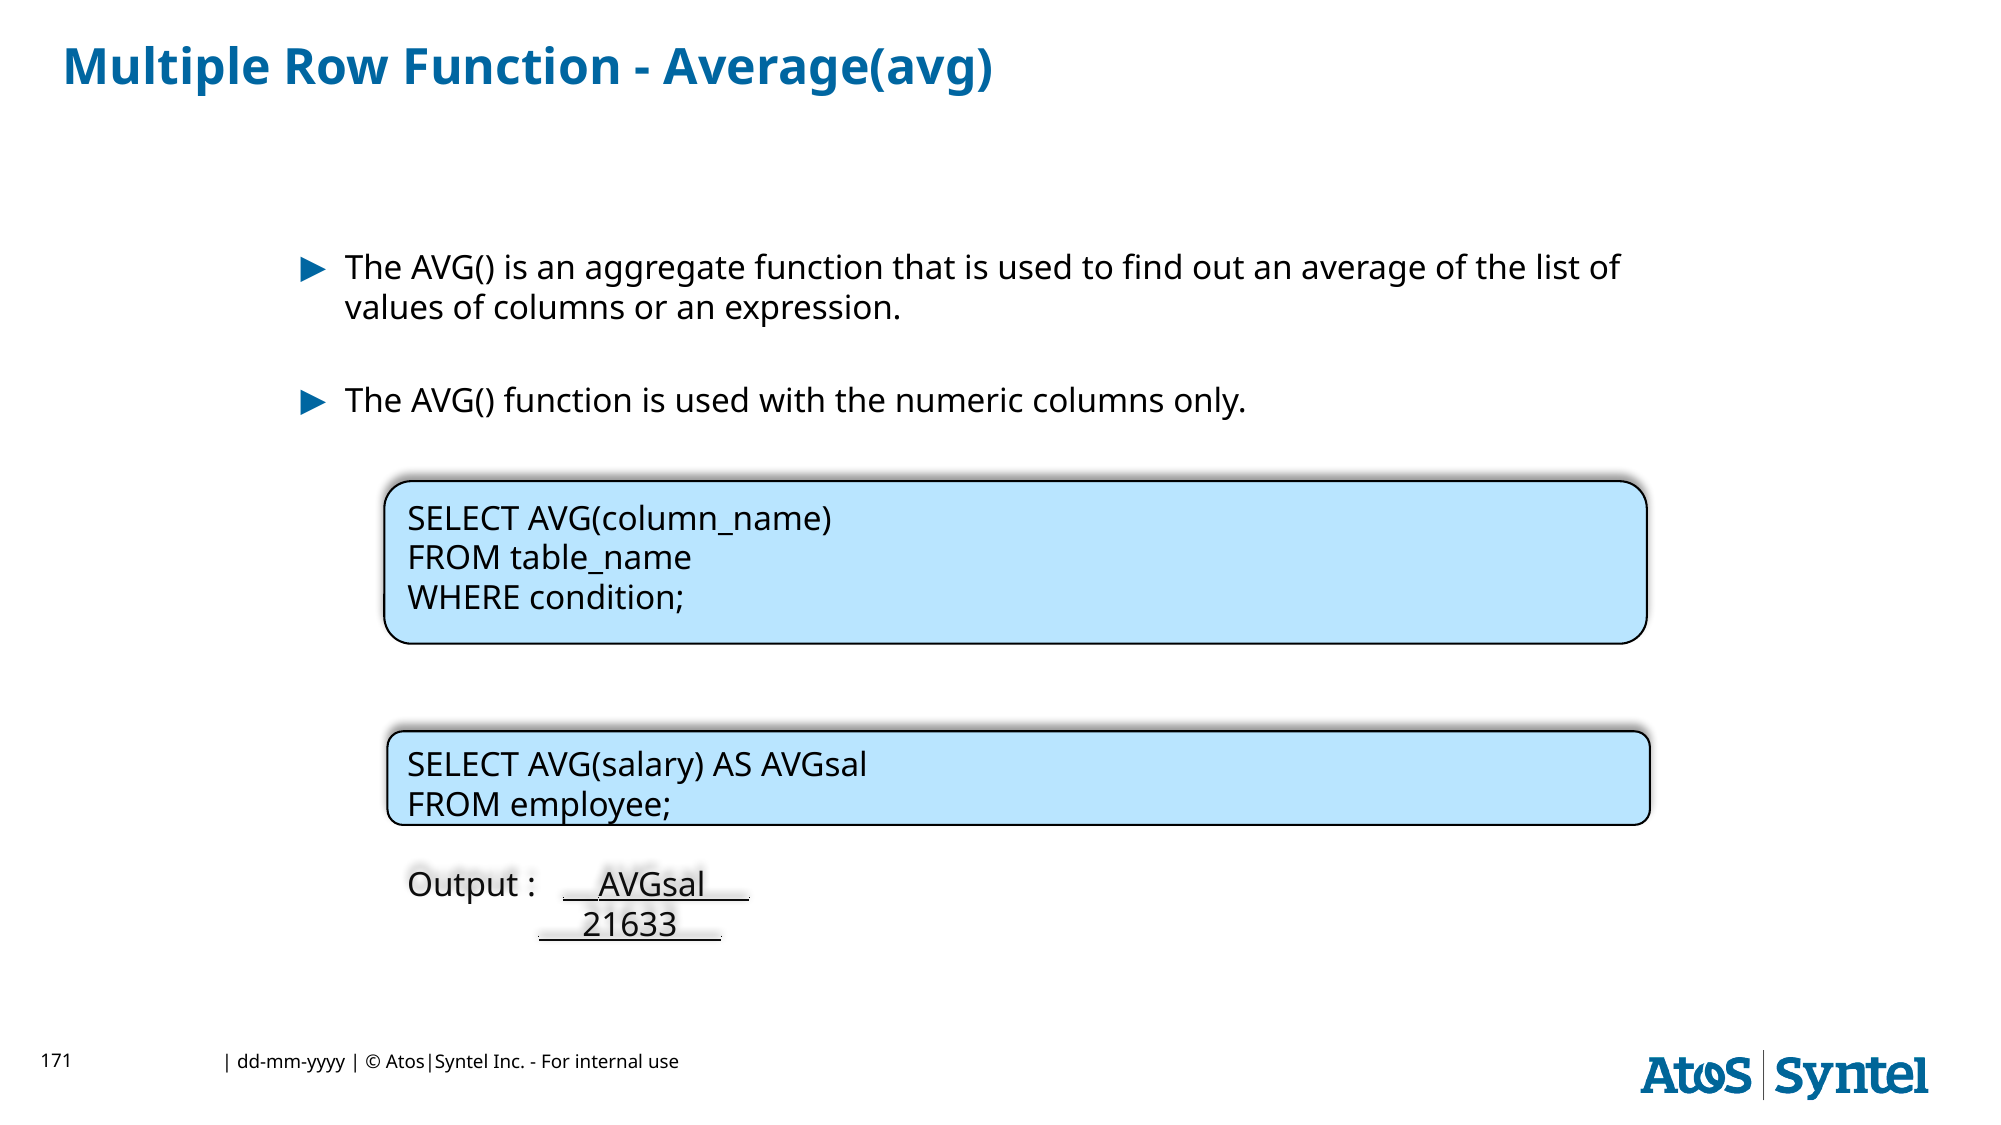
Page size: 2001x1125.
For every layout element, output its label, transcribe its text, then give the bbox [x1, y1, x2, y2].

picture [1603, 1019, 1965, 1125]
title Multiple Row Function - Average(avg) [47, 26, 1928, 151]
list The AVG() is an aggregate function that is used to find out an average of the list of values of columns or an expression. The AVG() function is used with the numeric columns only. [285, 238, 1696, 999]
text_box SELECT AVG(column_name) FROM table_name WHERE condition; [384, 481, 1647, 644]
text_box SELECT AVG(salary) AS AVGsal FROM employee; Output : . .AVGsal . . 21633 . [387, 731, 1650, 825]
